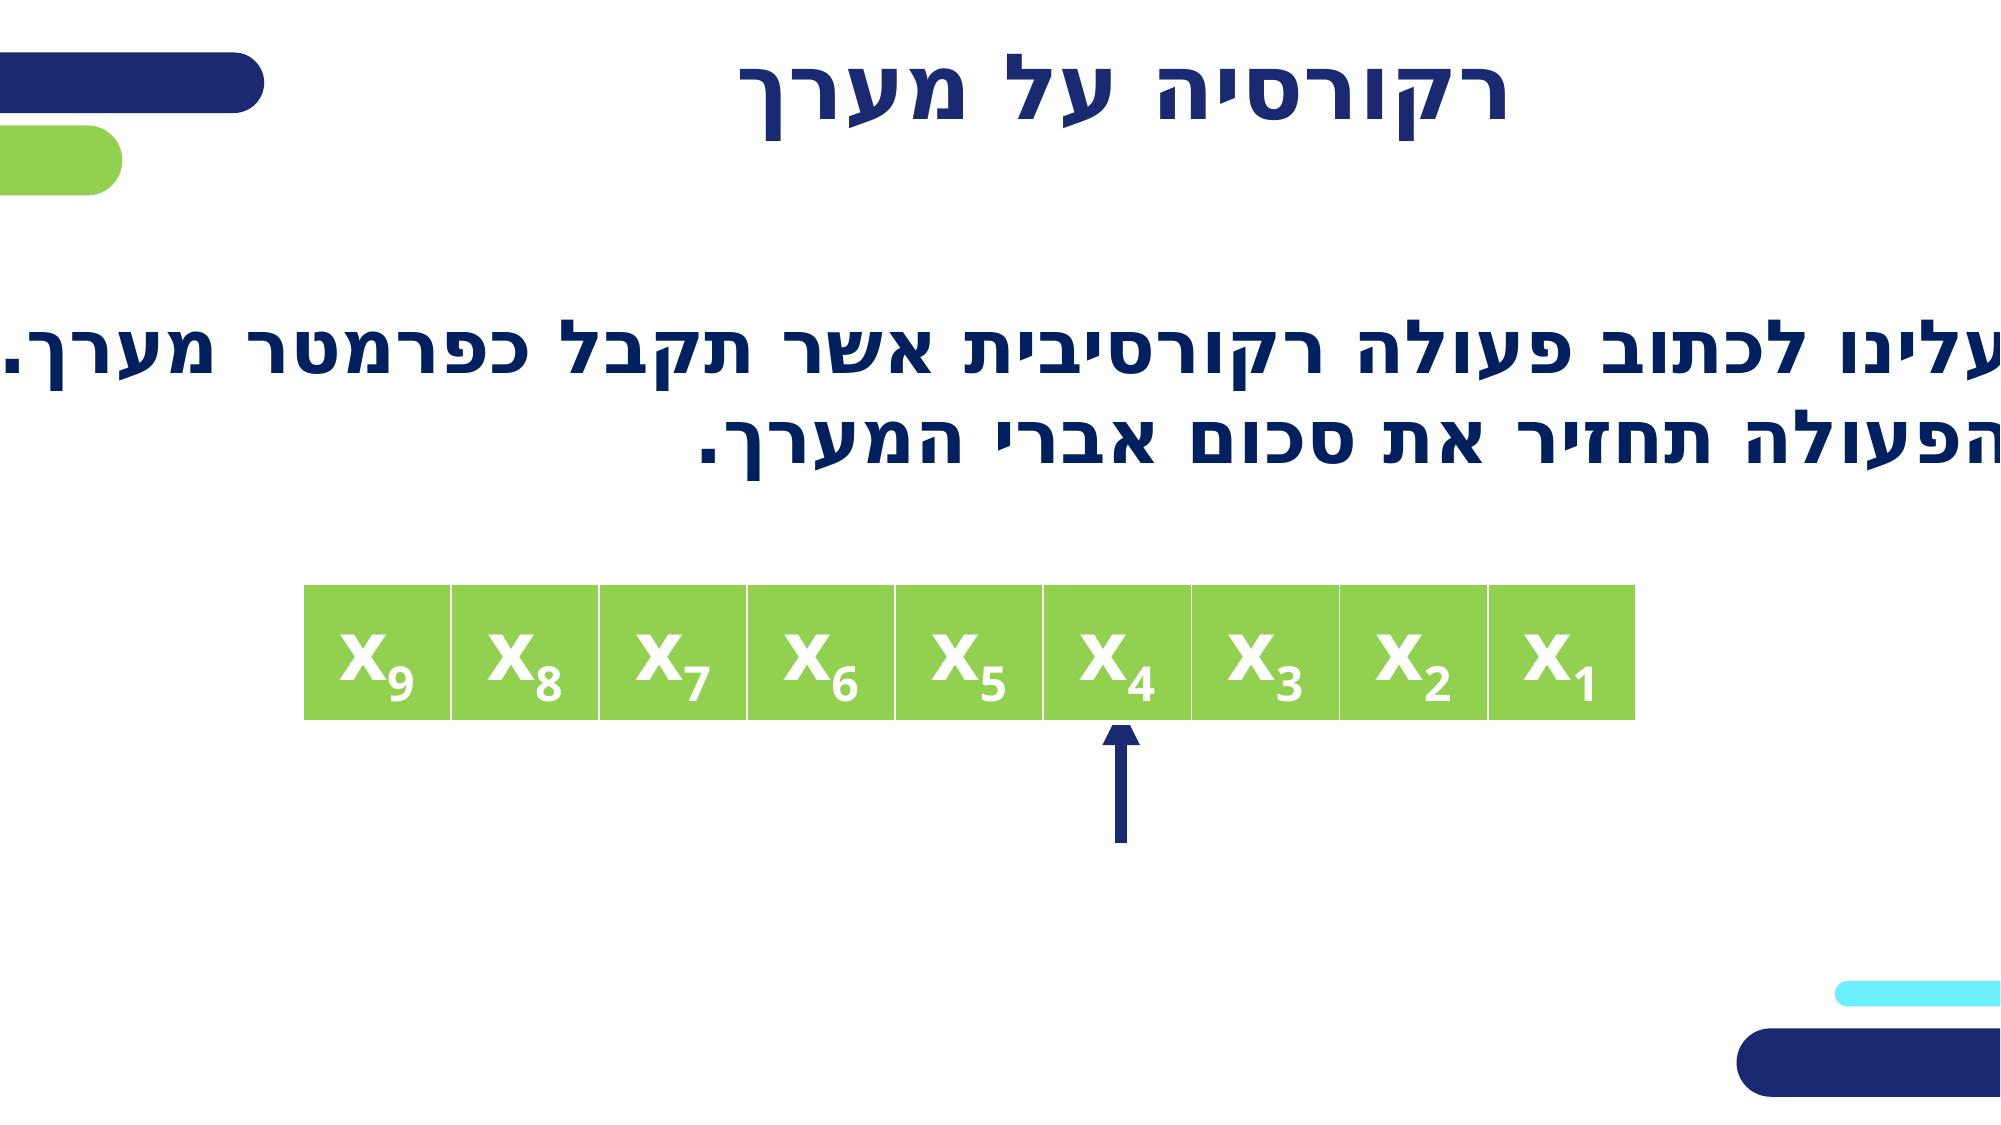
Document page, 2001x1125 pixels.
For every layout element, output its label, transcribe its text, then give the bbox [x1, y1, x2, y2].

table_header x6 [748, 585, 894, 720]
text_box עלינו לכתוב פעולה רקורסיבית אשר תקבל כפרמטר מערך. הפעולה תחזיר את סכום אברי המערך. [0, 290, 2000, 486]
table_header x7 [600, 585, 746, 720]
table_header x2 [1340, 585, 1487, 720]
table_header x1 [1489, 585, 1635, 720]
title רקורסיה על מערך [284, 30, 1966, 136]
table_header x9 [304, 585, 450, 720]
table_header x4 [1044, 585, 1191, 720]
table_header x5 [896, 585, 1042, 720]
table_header x8 [452, 585, 598, 720]
table_header x3 [1192, 585, 1339, 720]
